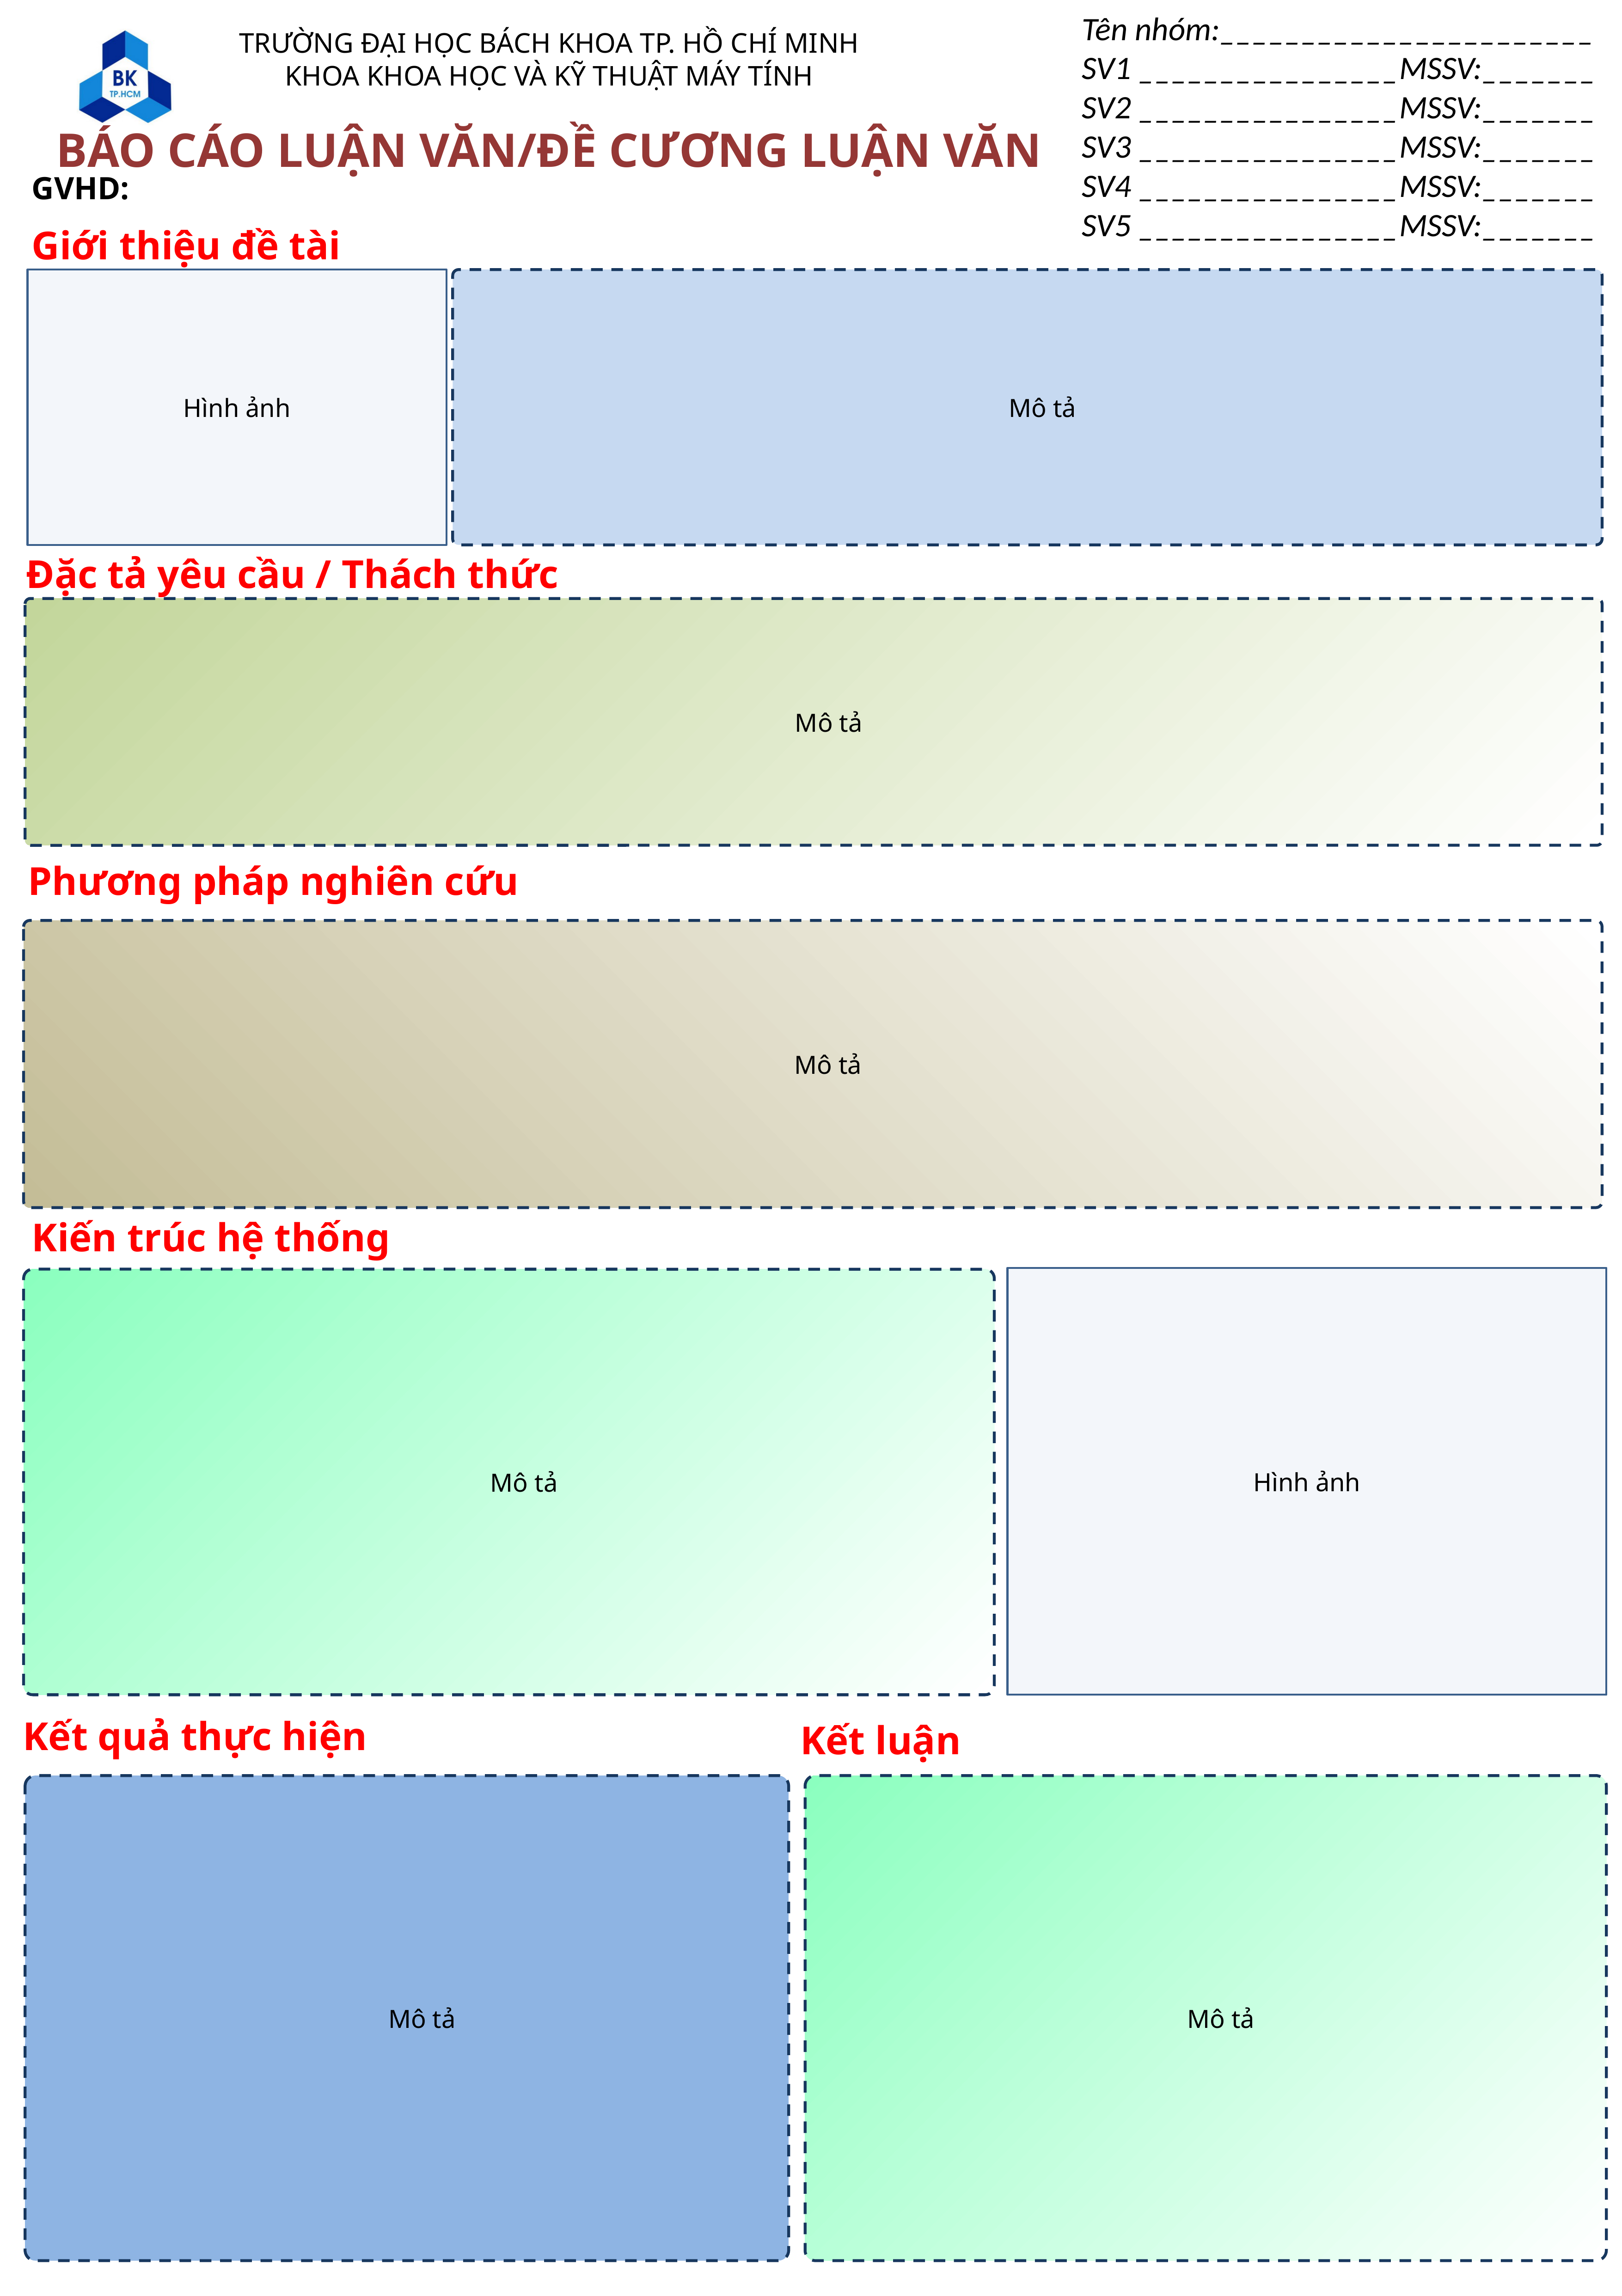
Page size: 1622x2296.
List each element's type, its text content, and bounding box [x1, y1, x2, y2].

text_box Hình ảnh [26, 269, 447, 546]
text_box GVHD: [25, 165, 938, 209]
text_box Mô tả [24, 597, 1604, 846]
text_box Mô tả [804, 1775, 1608, 2262]
text_box Giới thiệu đề tài [25, 217, 938, 271]
text_box Kiến trúc hệ thống [25, 1210, 569, 1263]
text_box Kết luận [793, 1712, 1296, 1766]
text_box Mô tả [22, 919, 1603, 1209]
title TRƯỜNG ĐẠI HỌC BÁCH KHOA TP. HỒ CHÍ MINH KHOA KHOA HỌC VÀ KỸ THUẬT MÁY TÍNH BÁO CÁO LUẬN VĂN/ĐỀ CƯƠNG LUẬN VĂN [27, 21, 1071, 181]
text_box Đặc tả yêu cầu / Thách thức [19, 546, 765, 600]
text_box Mô tả [24, 1775, 790, 2262]
text_box Mô tả [452, 269, 1604, 546]
text_box Phương pháp nghiên cứu [21, 853, 828, 906]
text_box Kết quả thực hiện [16, 1708, 473, 1762]
text_box Hình ảnh [1006, 1267, 1607, 1696]
text_box Tên nhóm:_______________________ SV1 ________________MSSV:_______ SV2 ________________MSSV:_______ SV3 ________________MSSV:_______ SV4 ________________MSSV:_______ SV5 ________________MSSV:_______ [1077, 5, 1608, 245]
picture [77, 29, 174, 126]
text_box Mô tả [22, 1268, 996, 1696]
